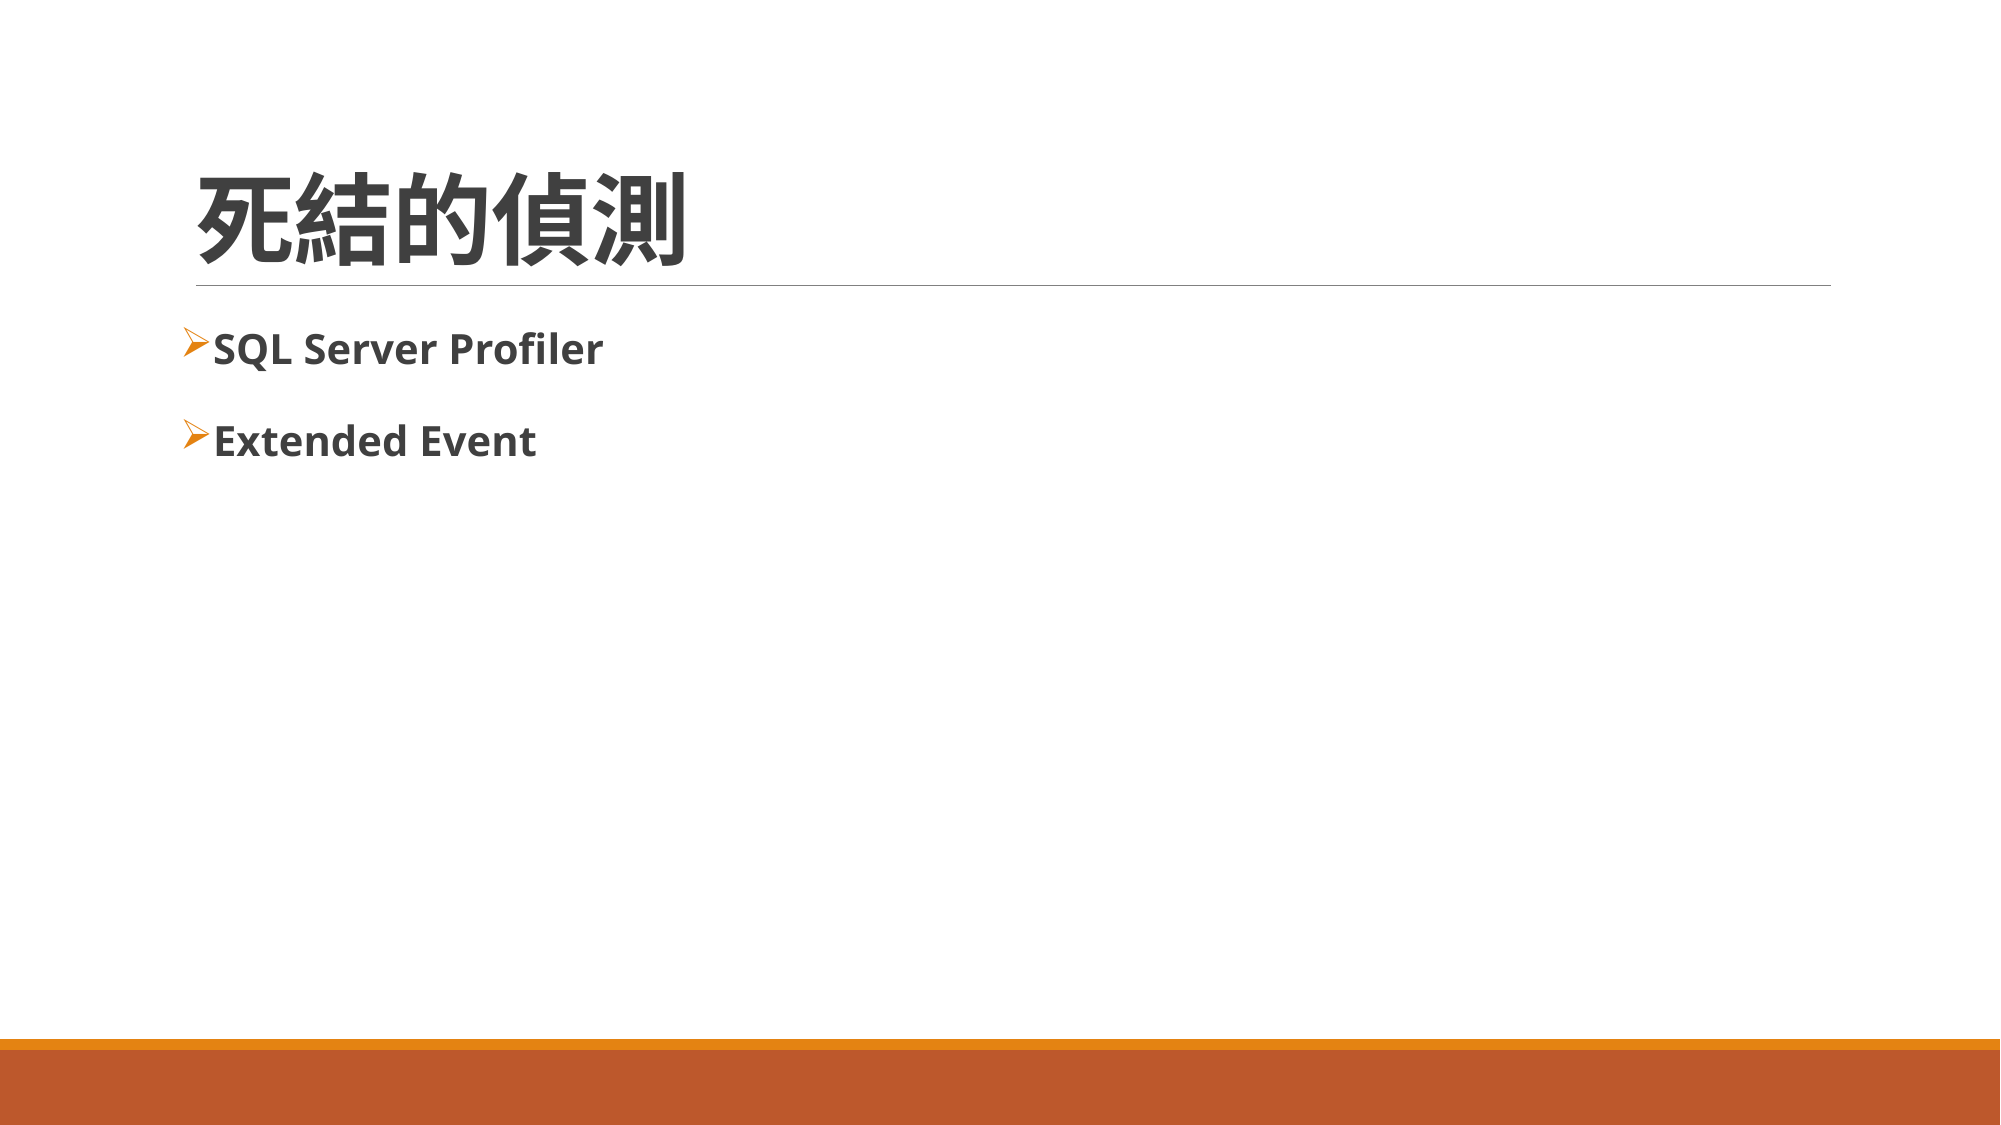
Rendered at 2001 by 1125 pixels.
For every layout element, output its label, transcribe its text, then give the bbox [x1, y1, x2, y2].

list SQL Server Profiler Extended Event [180, 302, 1830, 963]
title 死結的偵測 [180, 47, 1830, 285]
